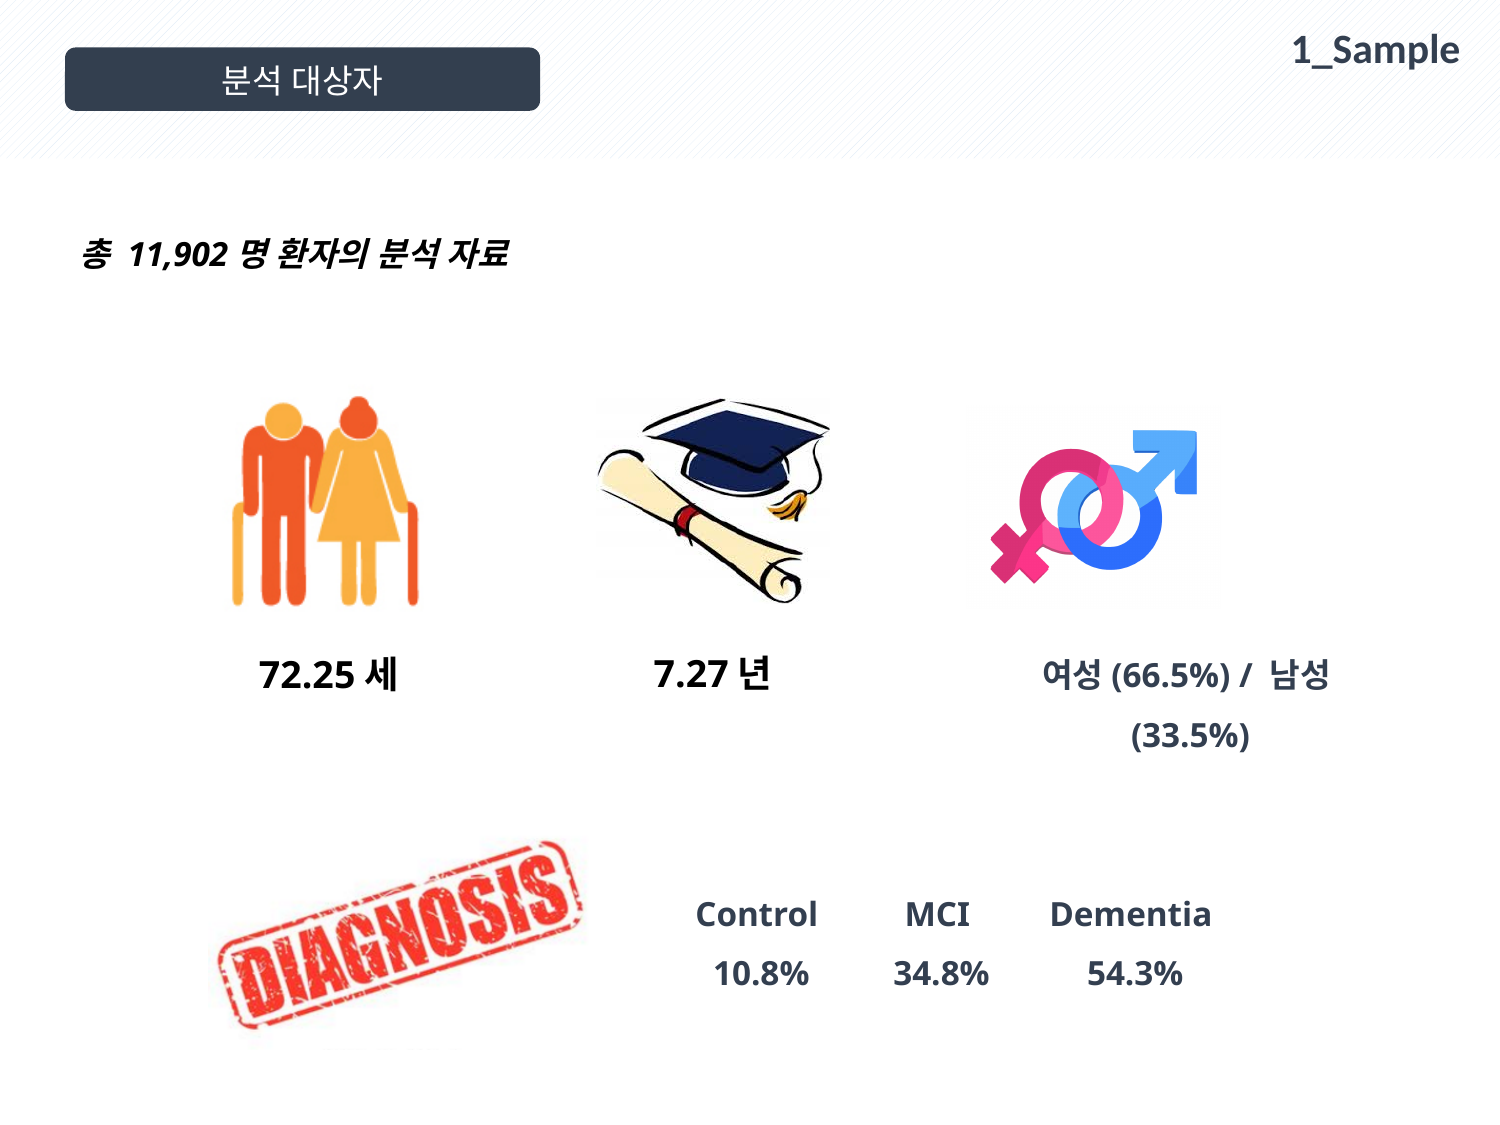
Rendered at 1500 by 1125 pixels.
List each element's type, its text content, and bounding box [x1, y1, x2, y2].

text_box 여성(66.5%) / 남성(33.5%) [977, 626, 1404, 762]
picture [198, 373, 460, 630]
text_box 7.27년 [625, 620, 801, 703]
text_box 1_Sample [947, 14, 1476, 80]
text_box [63, 46, 542, 112]
text_box Dementia 54.3% [1008, 865, 1263, 1000]
picture [596, 398, 830, 604]
picture [208, 817, 593, 1050]
picture [966, 405, 1221, 609]
text_box [0, 0, 1500, 159]
text_box 72.25세 [241, 630, 417, 704]
text_box Control 10.8% [634, 865, 814, 1000]
text_box MCI 34.8% [814, 865, 1008, 1000]
text_box 총 11,902명 환자의 분석 자료 [65, 205, 1174, 281]
text_box 분석 대상자 [206, 52, 399, 108]
